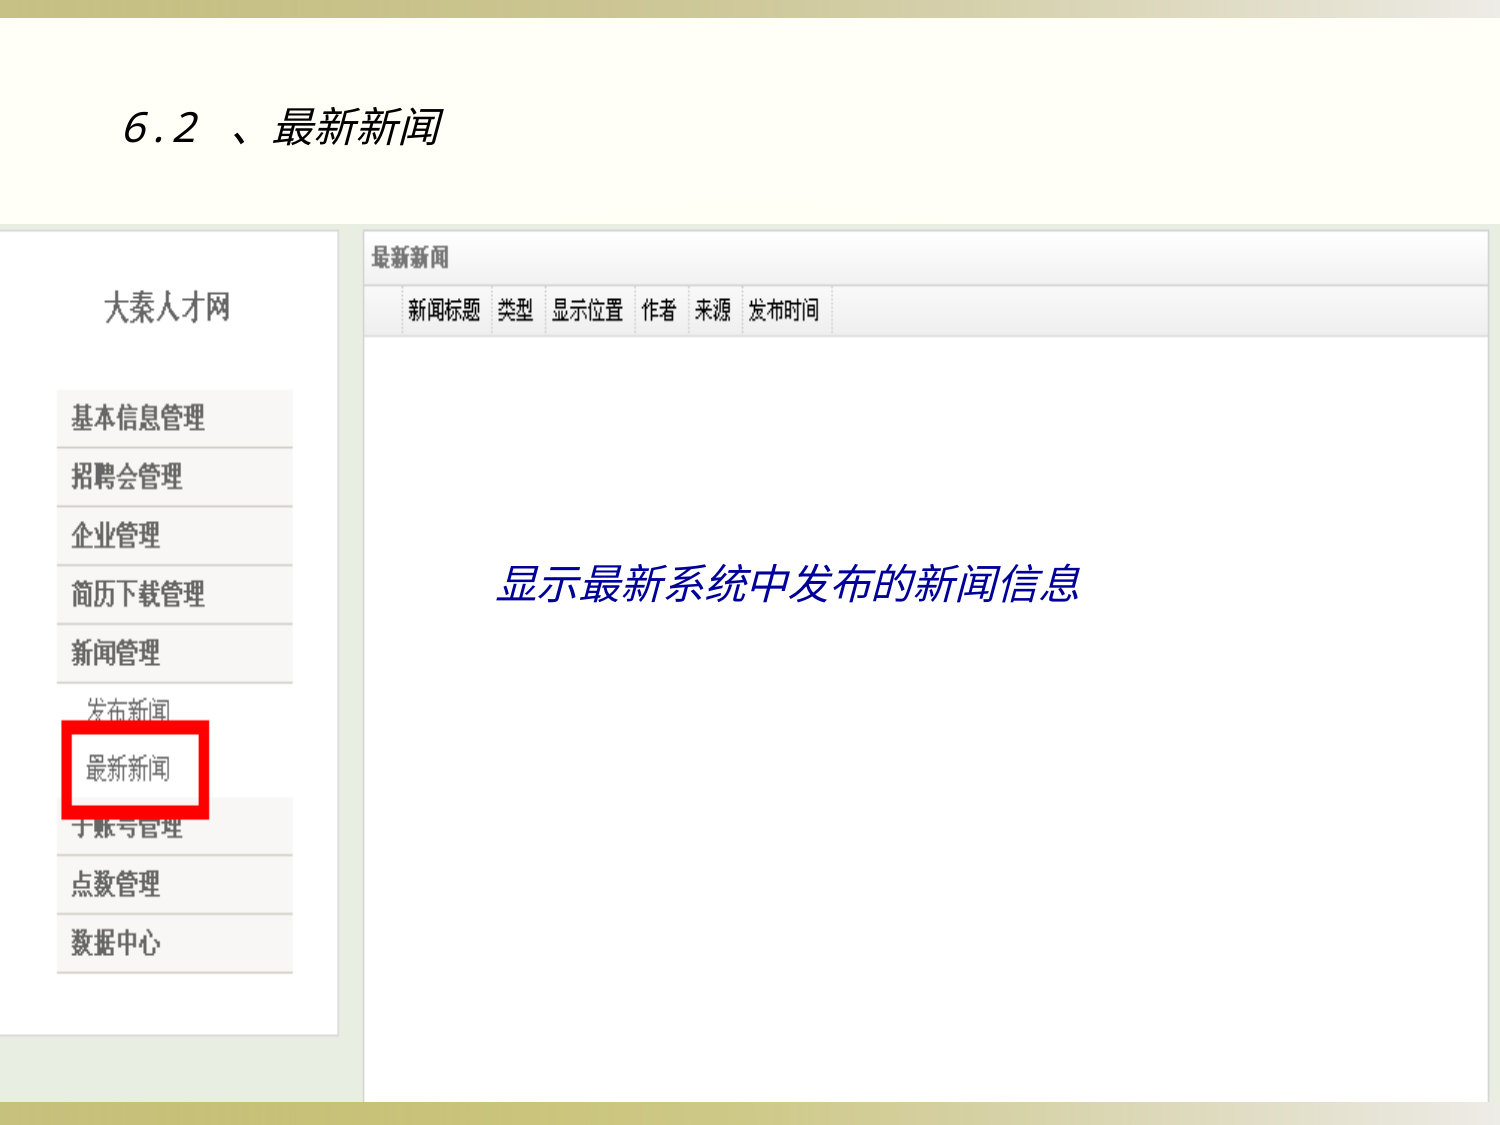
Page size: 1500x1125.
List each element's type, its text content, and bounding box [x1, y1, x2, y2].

text_box 6.2 、最新新闻 [105, 93, 575, 159]
picture [0, 223, 1500, 1102]
